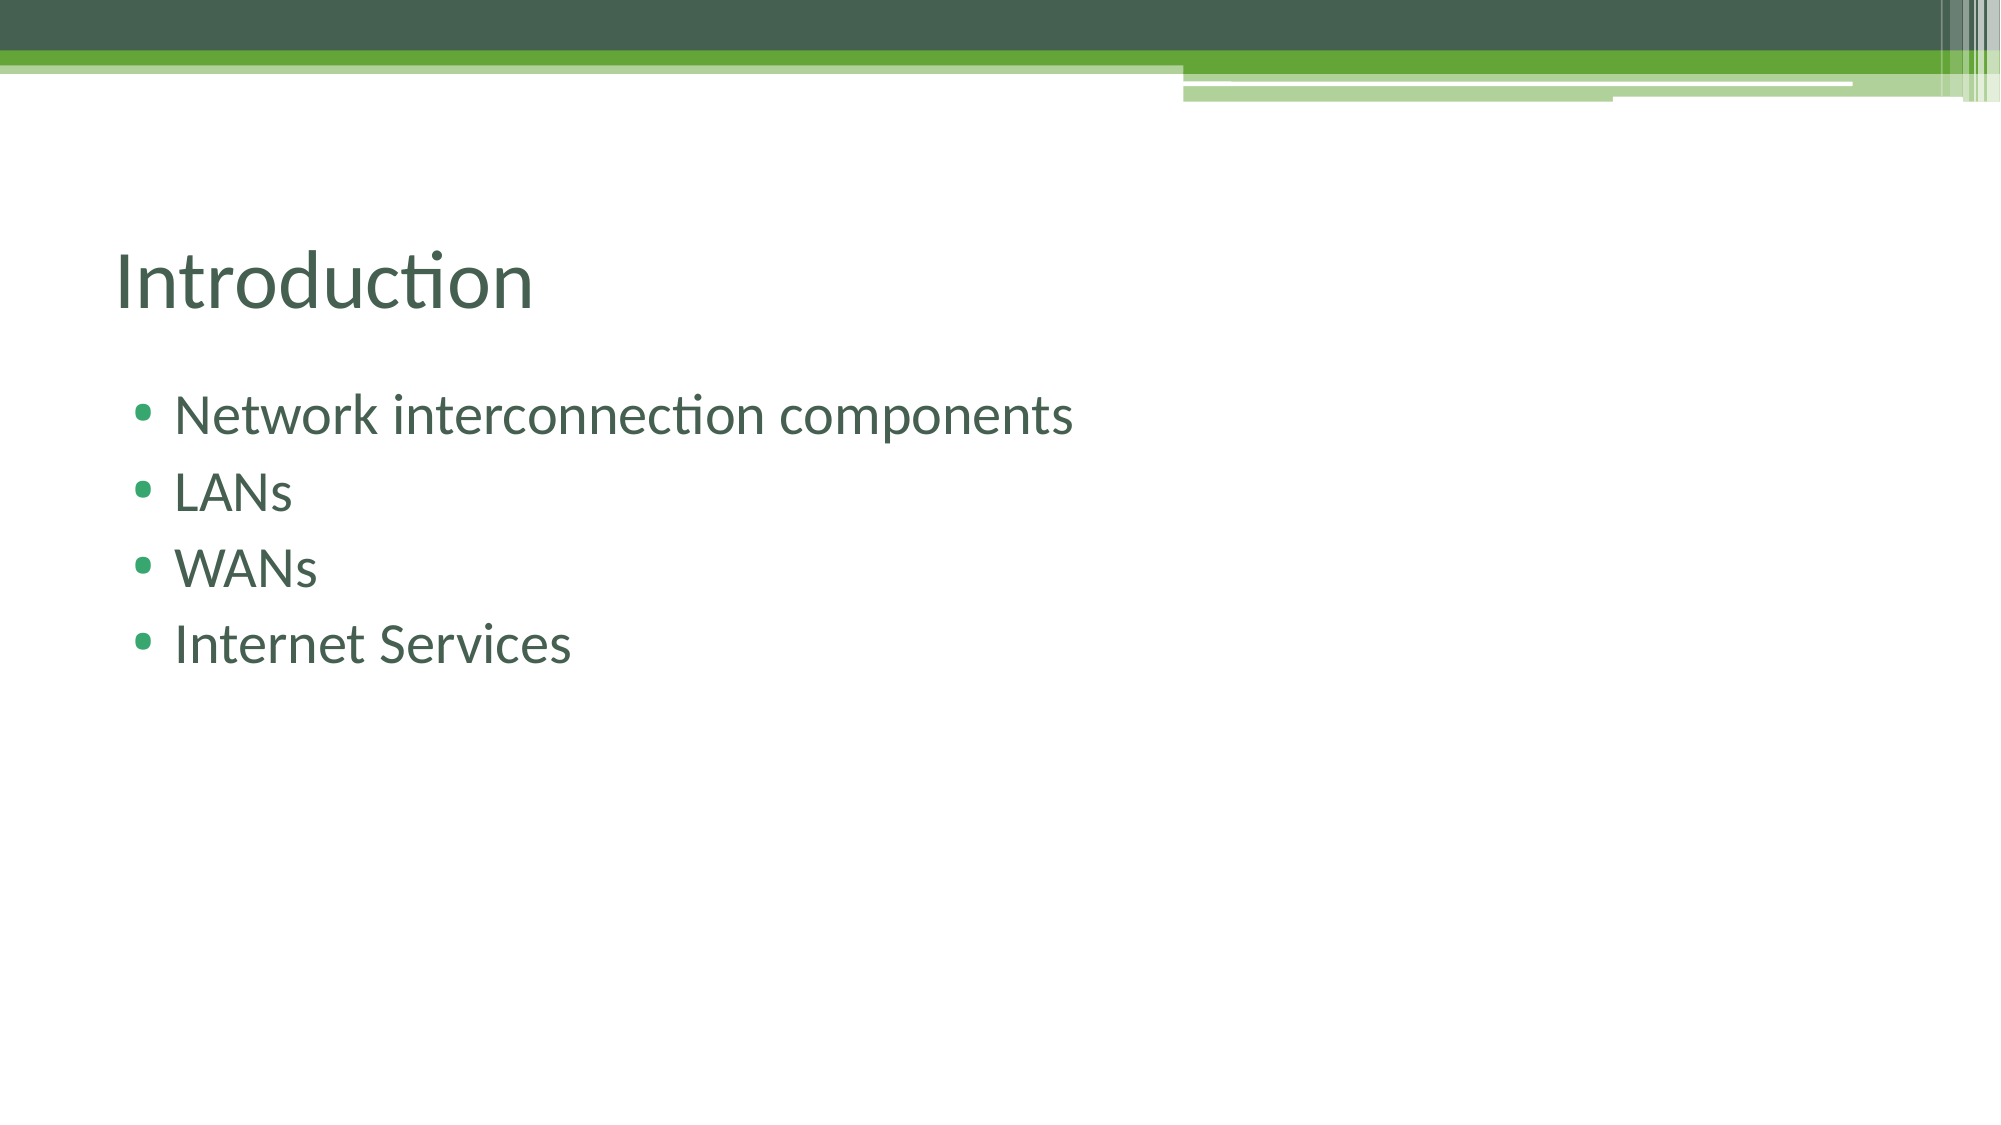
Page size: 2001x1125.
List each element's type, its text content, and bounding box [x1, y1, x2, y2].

list Network interconnection components LANs WANs Internet Services [99, 368, 1900, 1079]
title Introduction [99, 187, 1900, 363]
